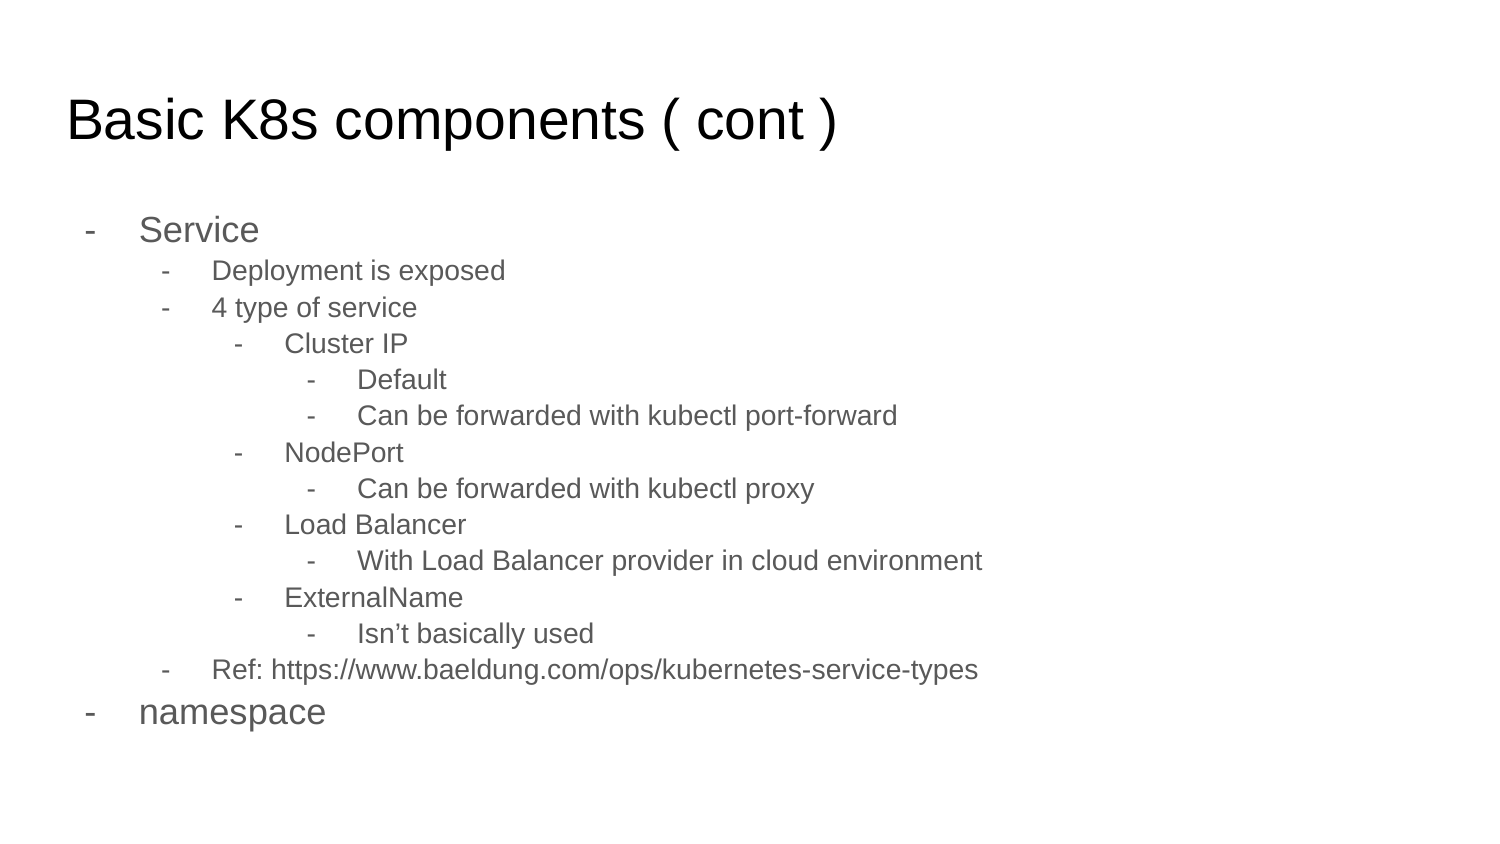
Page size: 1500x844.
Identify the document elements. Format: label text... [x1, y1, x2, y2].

list Service Deployment is exposed 4 type of service Cluster IP Default Can be forwarded with kubectl port-forward NodePort Can be forwarded with kubectl proxy Load Balancer With Load Balancer provider in cloud environment ExternalName Isn’t basically used Ref: https://www.baeldung.com/ops/kubernetes-service-types namespace [51, 189, 1449, 750]
title Basic K8s components ( cont ) [51, 72, 1449, 167]
